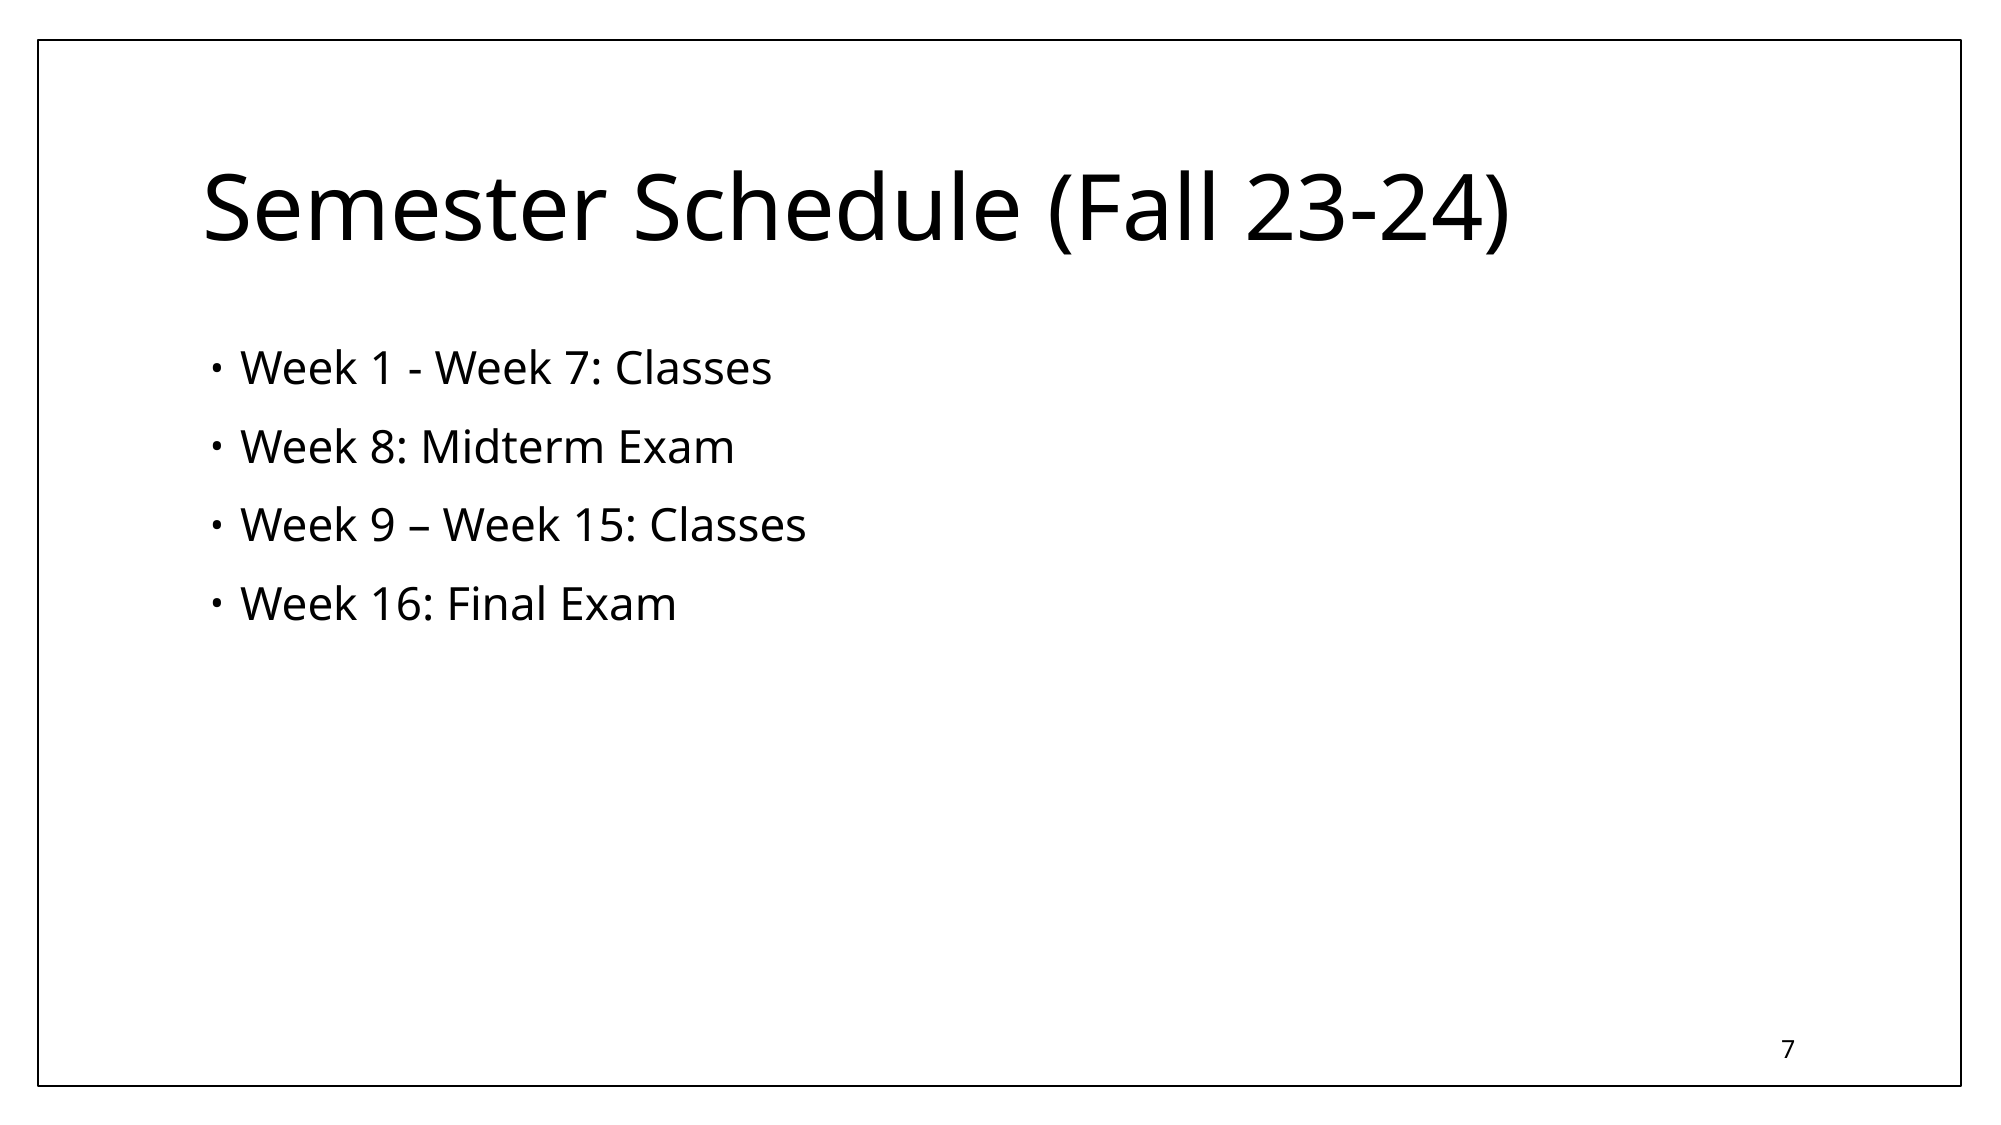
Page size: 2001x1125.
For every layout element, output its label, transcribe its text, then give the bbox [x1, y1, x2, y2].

title Semester Schedule (Fall 23-24) [187, 99, 1808, 323]
slide_number 7 [1530, 1020, 1811, 1081]
list Week 1 - Week 7: Classes Week 8: Midterm Exam Week 9 – Week 15: Classes Week 16: Final Exam [187, 337, 1808, 1000]
